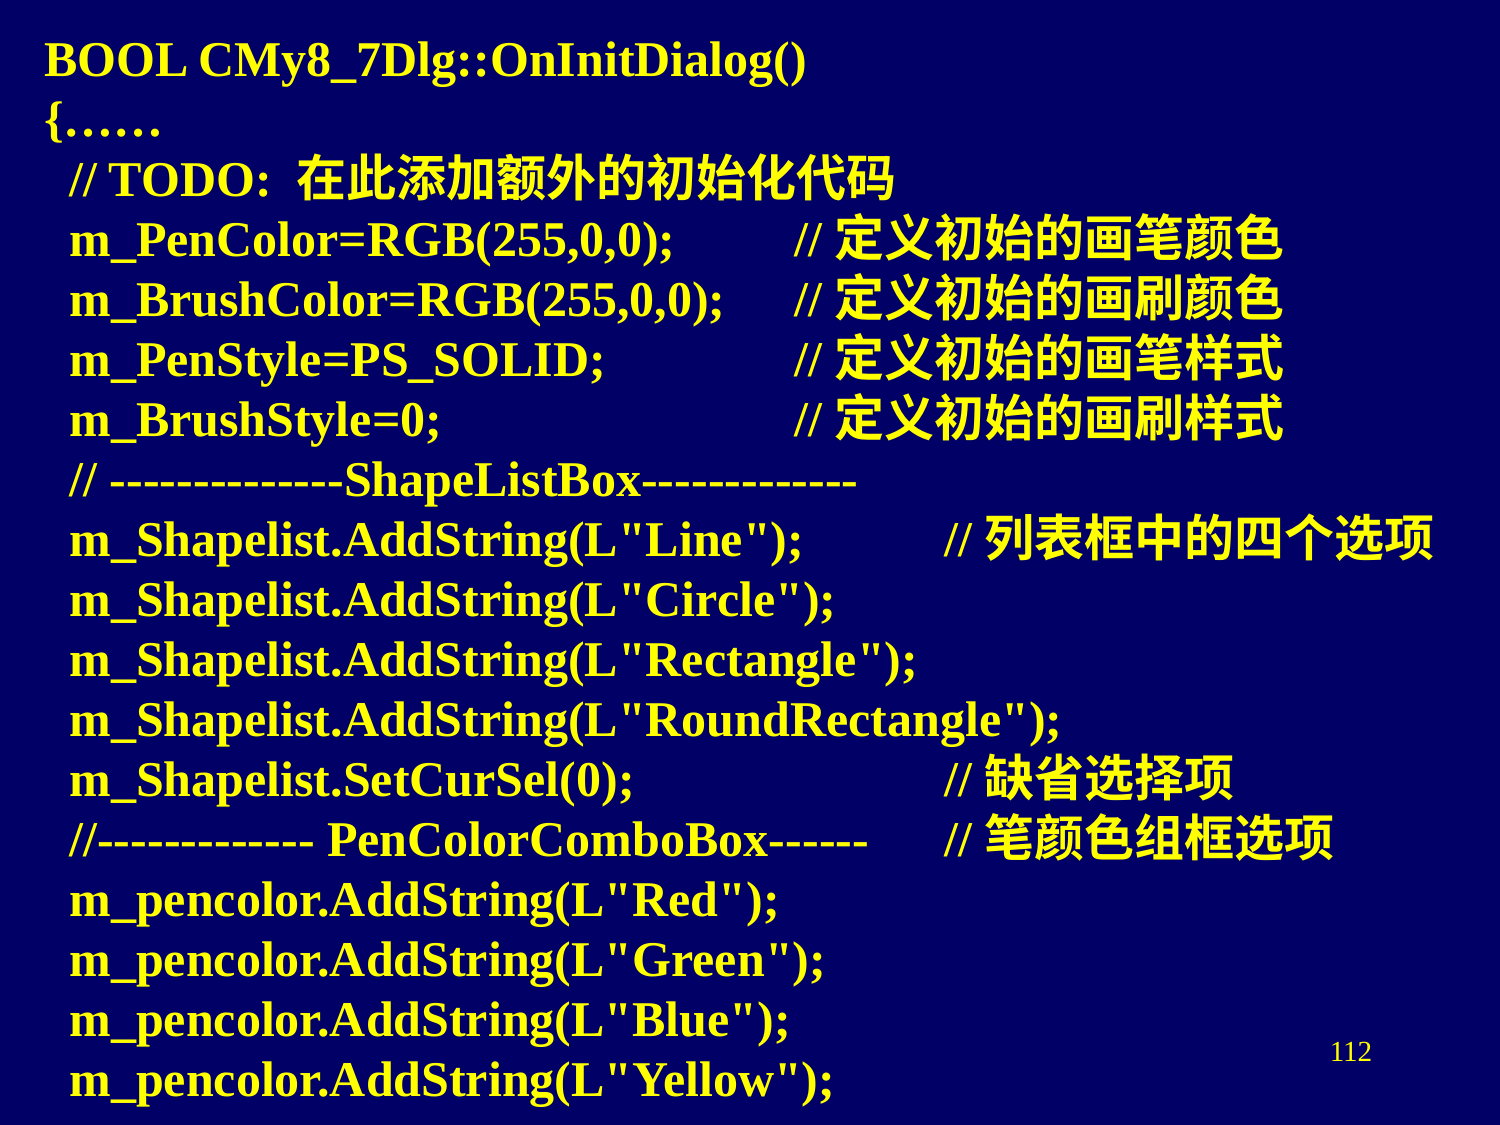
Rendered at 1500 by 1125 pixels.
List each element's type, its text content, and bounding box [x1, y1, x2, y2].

list BOOL CMy8_7Dlg::OnInitDialog() {…… // TODO: 在此添加额外的初始化代码 m_PenColor=RGB(255,0,0); //定义初始的画笔颜色 m_BrushColor=RGB(255,0,0); //定义初始的画刷颜色 m_PenStyle=PS_SOLID; //定义初始的画笔样式 m_BrushStyle=0; //定义初始的画刷样式 // --------------ShapeListBox------------- m_Shapelist.AddString(L"Line"); //列表框中的四个选项 m_Shapelist.AddString(L"Circle"); m_Shapelist.AddString(L"Rectangle"); m_Shapelist.AddString(L"RoundRectangle"); m_Shapelist.SetCurSel(0); //缺省选择项 //------------- PenColorComboBox------ //笔颜色组框选项 m_pencolor.AddString(L"Red"); m_pencolor.AddString(L"Green"); m_pencolor.AddString(L"Blue"); m_pencolor.AddString(L"Yellow"); [29, 19, 1471, 695]
slide_number 112 [1074, 1025, 1388, 1100]
